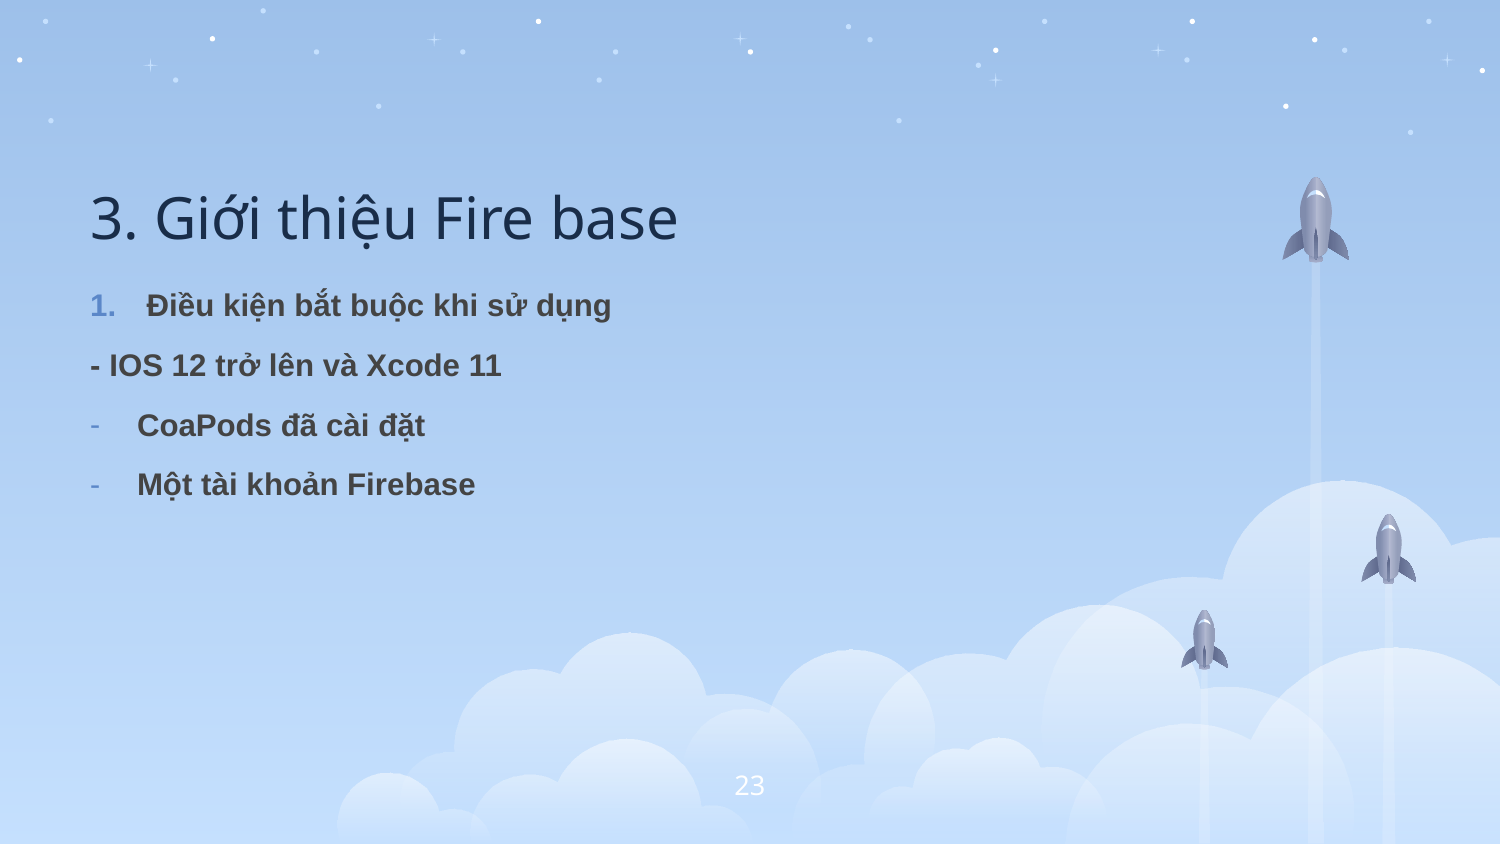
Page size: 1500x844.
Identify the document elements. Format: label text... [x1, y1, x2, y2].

title 3. Giới thiệu Fire base [90, 187, 759, 253]
list Điều kiện bắt buộc khi sử dụng - IOS 12 trở lên và Xcode 11 CoaPods đã cài đặt Một tài khoản Firebase [90, 279, 924, 490]
slide_number 23 [705, 754, 795, 819]
